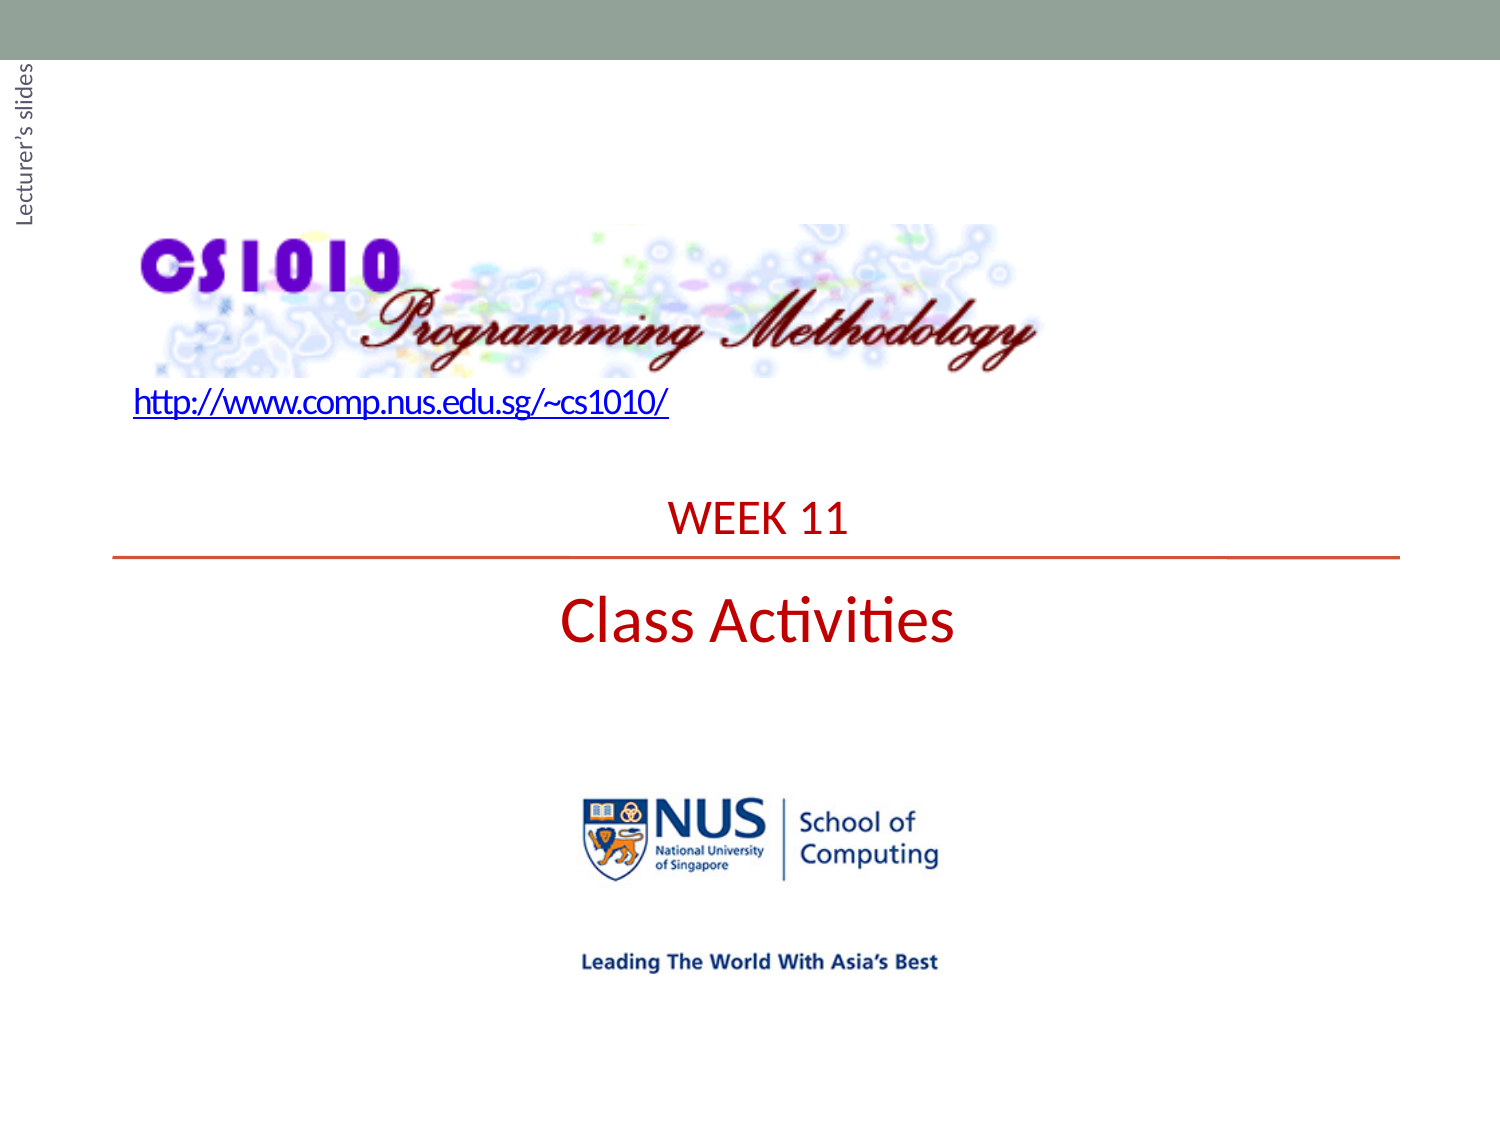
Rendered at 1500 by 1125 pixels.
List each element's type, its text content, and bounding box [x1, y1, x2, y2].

picture [122, 224, 1056, 378]
text_box WEEK 11 [576, 477, 941, 553]
text_box Class Activities [173, 567, 1344, 663]
text_box Lecturer’s slides [0, 62, 61, 242]
picture [557, 770, 960, 978]
title http://www.comp.nus.edu.sg/~cs1010/ [118, 369, 775, 430]
